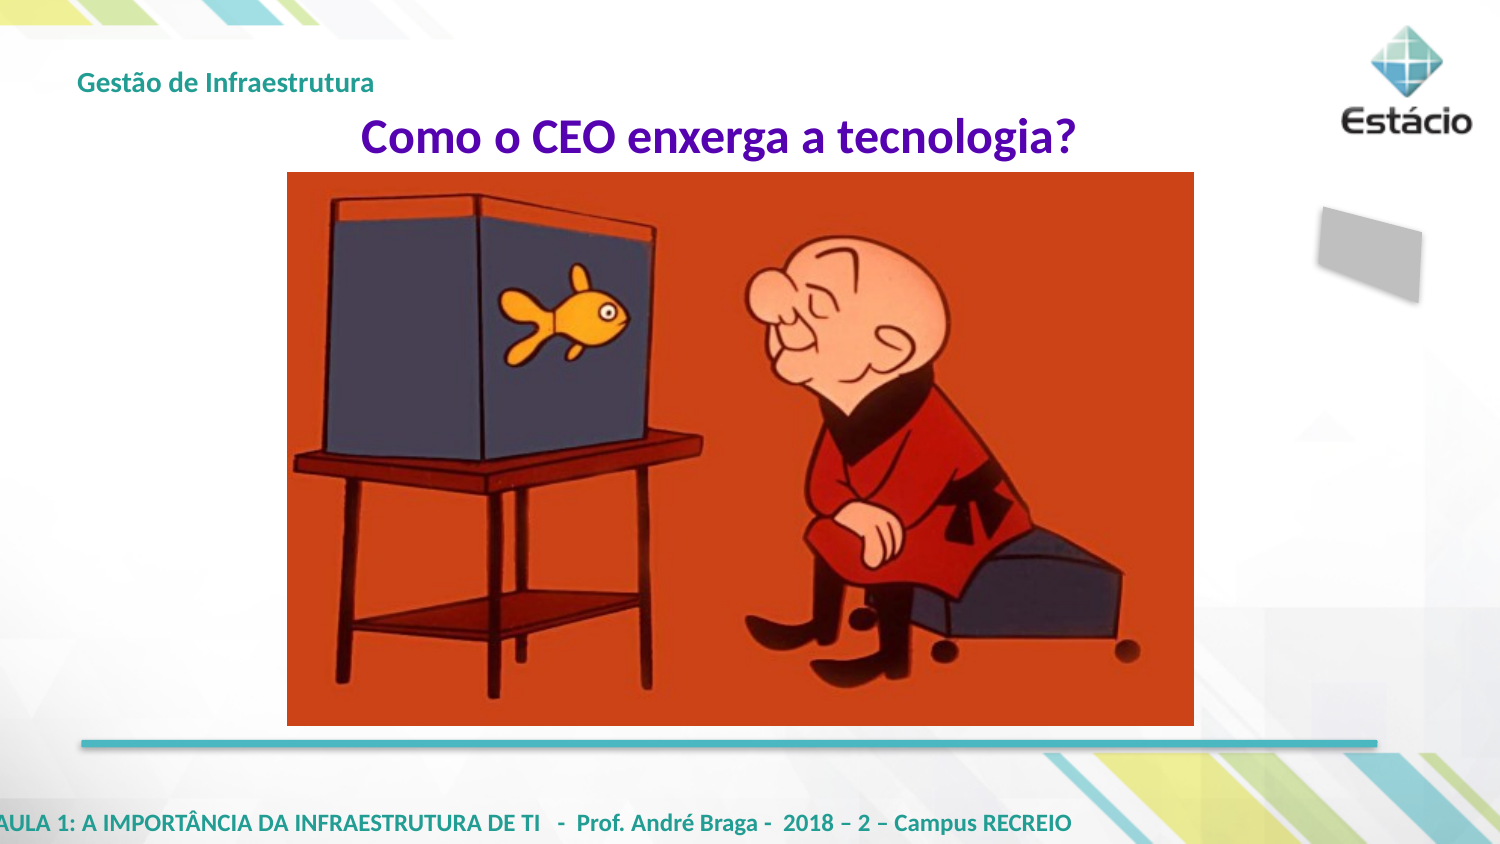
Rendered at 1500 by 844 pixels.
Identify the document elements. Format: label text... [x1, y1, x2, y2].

text_box [1317, 205, 1423, 305]
text_box Como o CEO enxerga a tecnologia? [346, 96, 1213, 171]
picture [0, 0, 1500, 844]
text_box [80, 739, 1379, 749]
